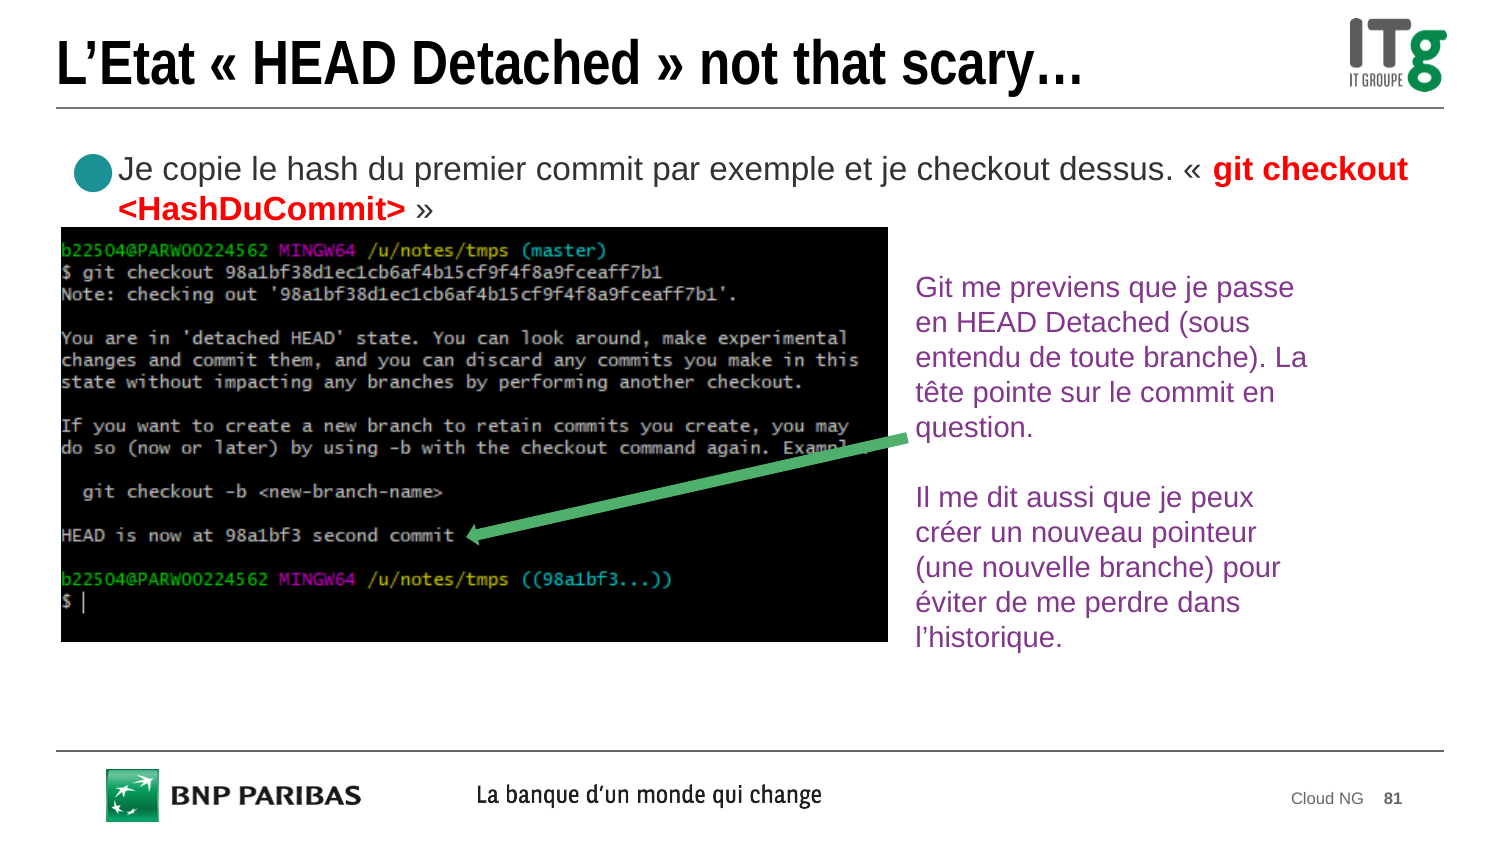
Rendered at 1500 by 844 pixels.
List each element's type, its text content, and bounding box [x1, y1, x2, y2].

footer Cloud NG [1033, 786, 1365, 810]
text_box Git me previens que je passe en HEAD Detached (sous entendu de toute branche). La tête pointe sur le commit en question. Il me dit aussi que je peux créer un nouveau pointeur (une nouvelle branche) pour éviter de me perdre dans l’historique. [915, 268, 1317, 729]
picture [106, 769, 361, 822]
title L’Etat « HEAD Detached » not that scary… [56, 14, 1444, 106]
text_box [892, 430, 911, 450]
picture [478, 784, 821, 809]
slide_number 81 [1372, 786, 1403, 810]
list Je copie le hash du premier commit par exemple et je checkout dessus. « git checkout <HashDuCommit> » [56, 139, 1444, 729]
picture [60, 226, 888, 642]
